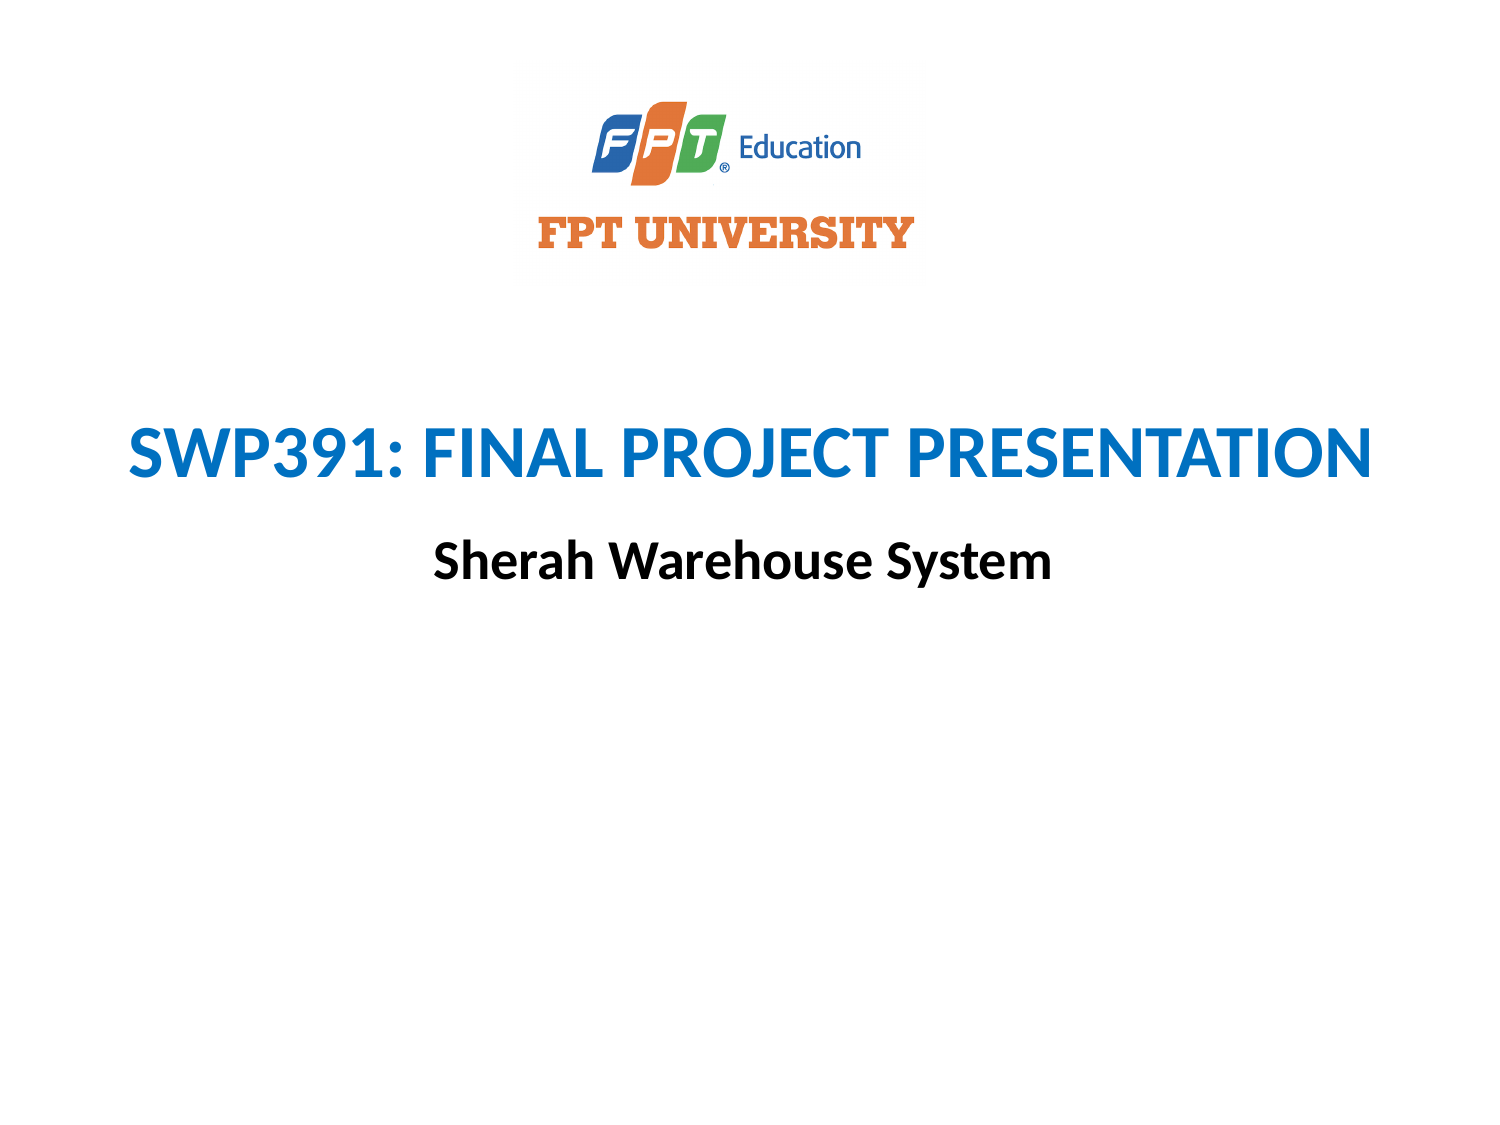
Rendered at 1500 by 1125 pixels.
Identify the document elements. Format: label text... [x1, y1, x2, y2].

picture [513, 60, 927, 286]
title SWP391: FINAL PROJECT PRESENTATION [64, 379, 1440, 516]
text_box Sherah Warehouse System [171, 515, 1329, 681]
